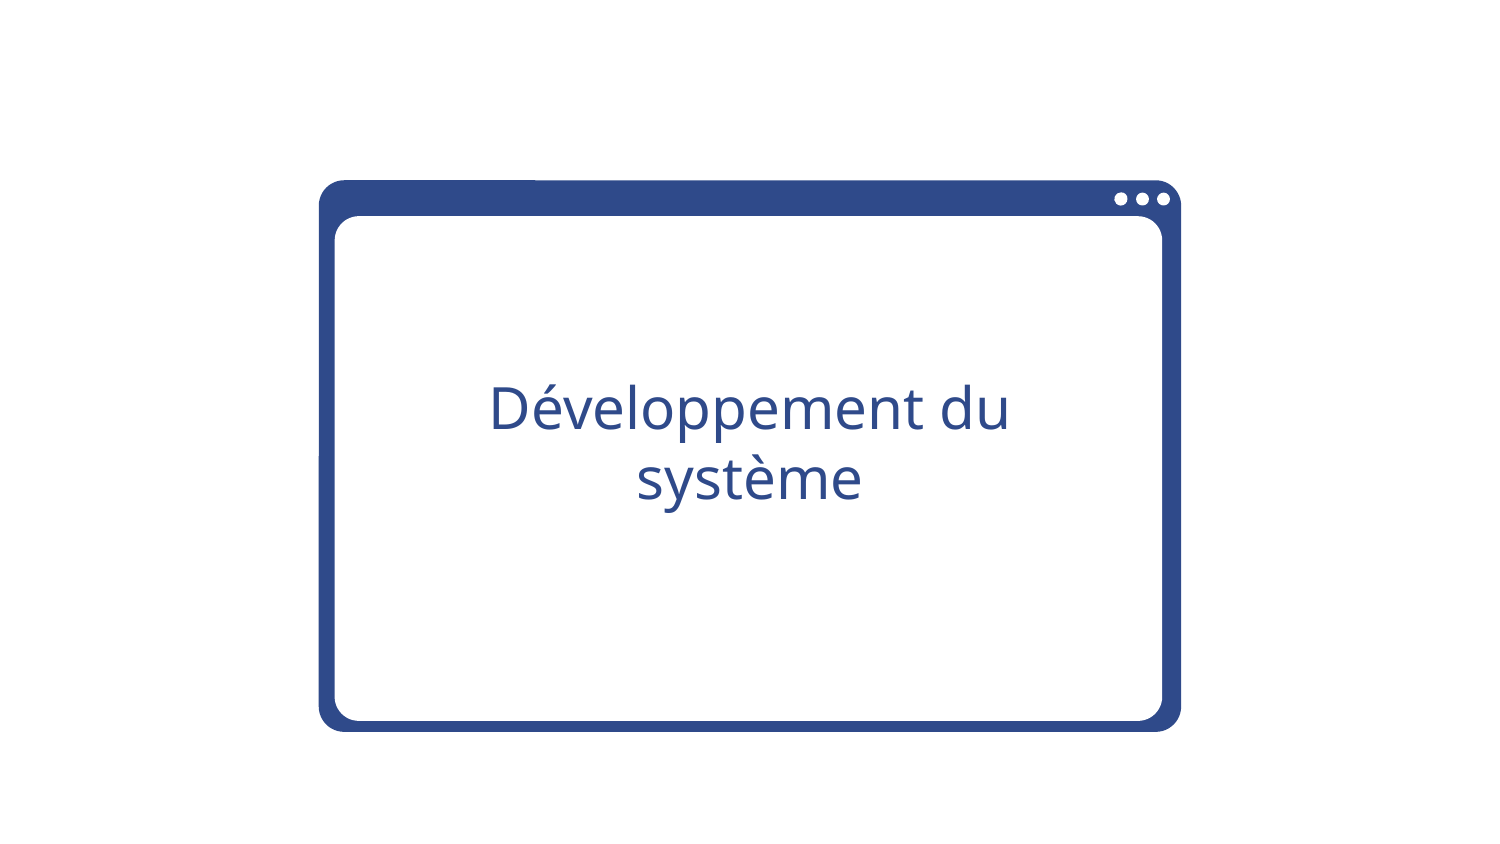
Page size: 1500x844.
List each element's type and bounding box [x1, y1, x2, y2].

text_box [318, 180, 1182, 733]
